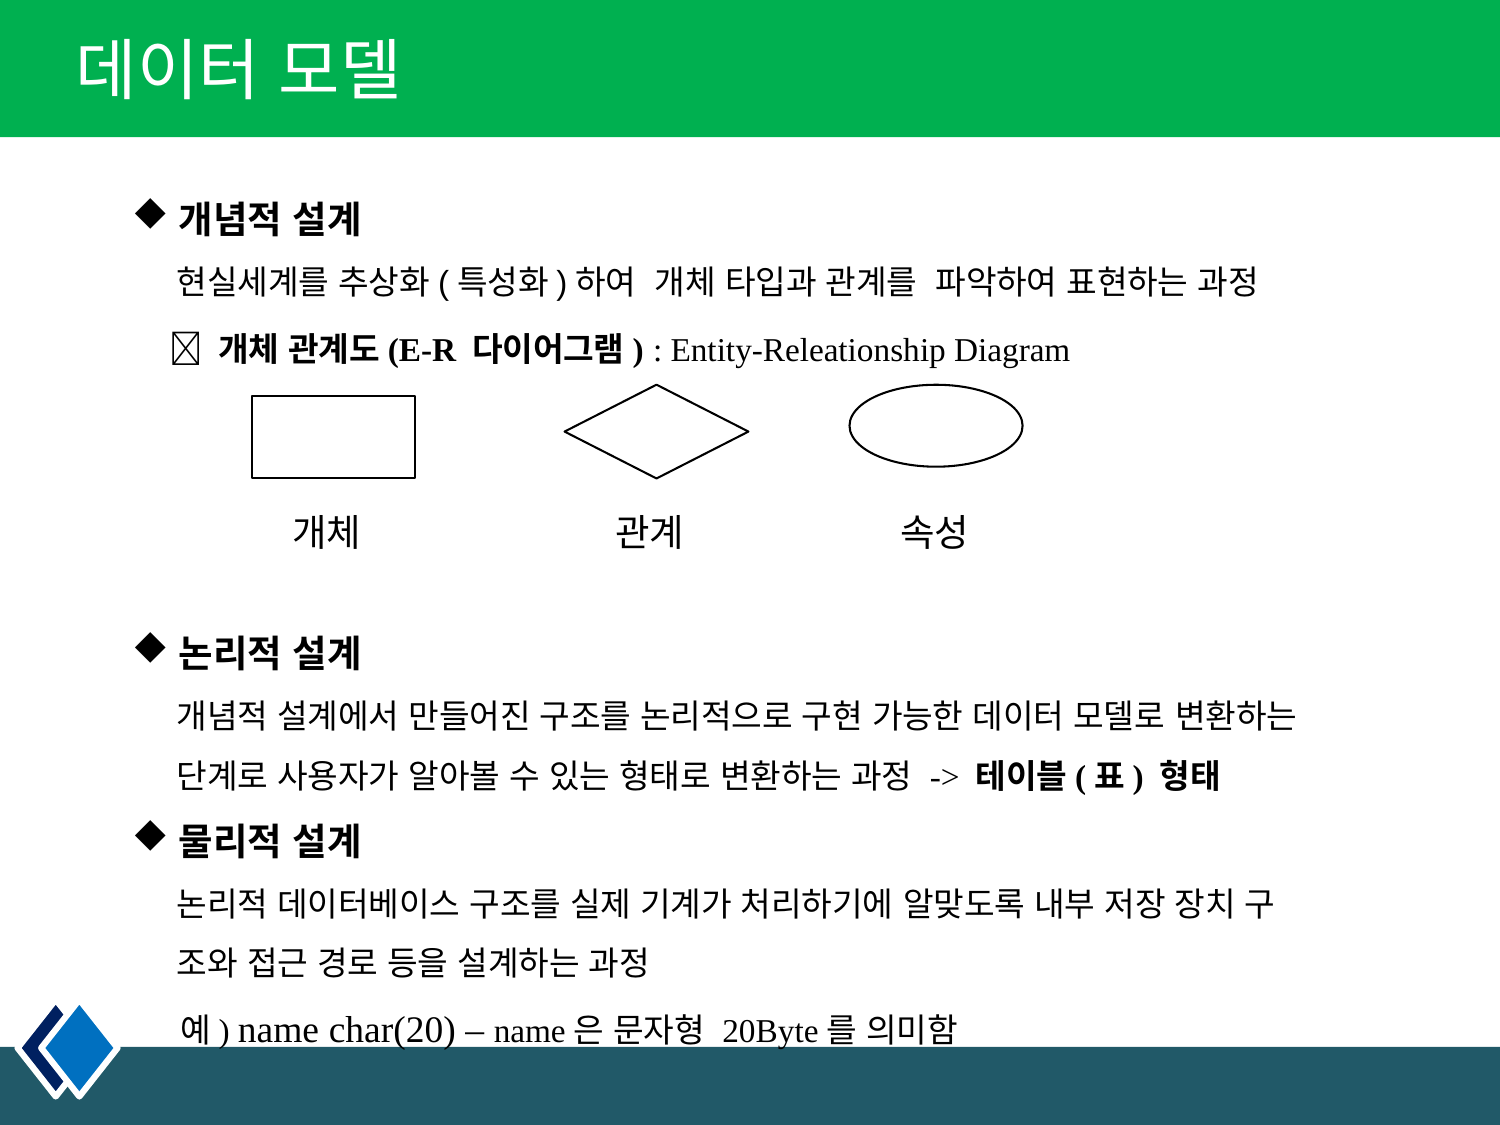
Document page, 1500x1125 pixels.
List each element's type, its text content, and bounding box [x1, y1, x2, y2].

text_box 개체 [277, 501, 377, 562]
text_box [250, 394, 417, 481]
text_box 개념적 설계 현실세계를 추상화(특성화)하여 개체 타입과 관계를 파악하여 표현하는 과정  개체 관계도(E-R 다이어그램) : Entity-Releationship Diagram 논리적 설계 개념적 설계에서 만들어진 구조를 논리적으로 구현 가능한 데이터 모델로 변환하는 단계로 사용자가 알아볼 수 있는 형태로 변환하는 과정 -> 테이블(표) 형태 물리적 설계 논리적 데이터베이스 구조를 실제 기계가 처리하기에 알맞도록 내부 저장 장치 구 조와 접근 경로 등을 설계하는 과정 예) name char(20) – name은 문자형 20Byte를 의미함 [117, 166, 1437, 1058]
text_box [562, 382, 751, 481]
text_box 데이터 모델 [0, 20, 632, 126]
text_box 속성 [885, 501, 985, 562]
text_box 관계 [600, 501, 700, 562]
text_box [847, 382, 1025, 469]
